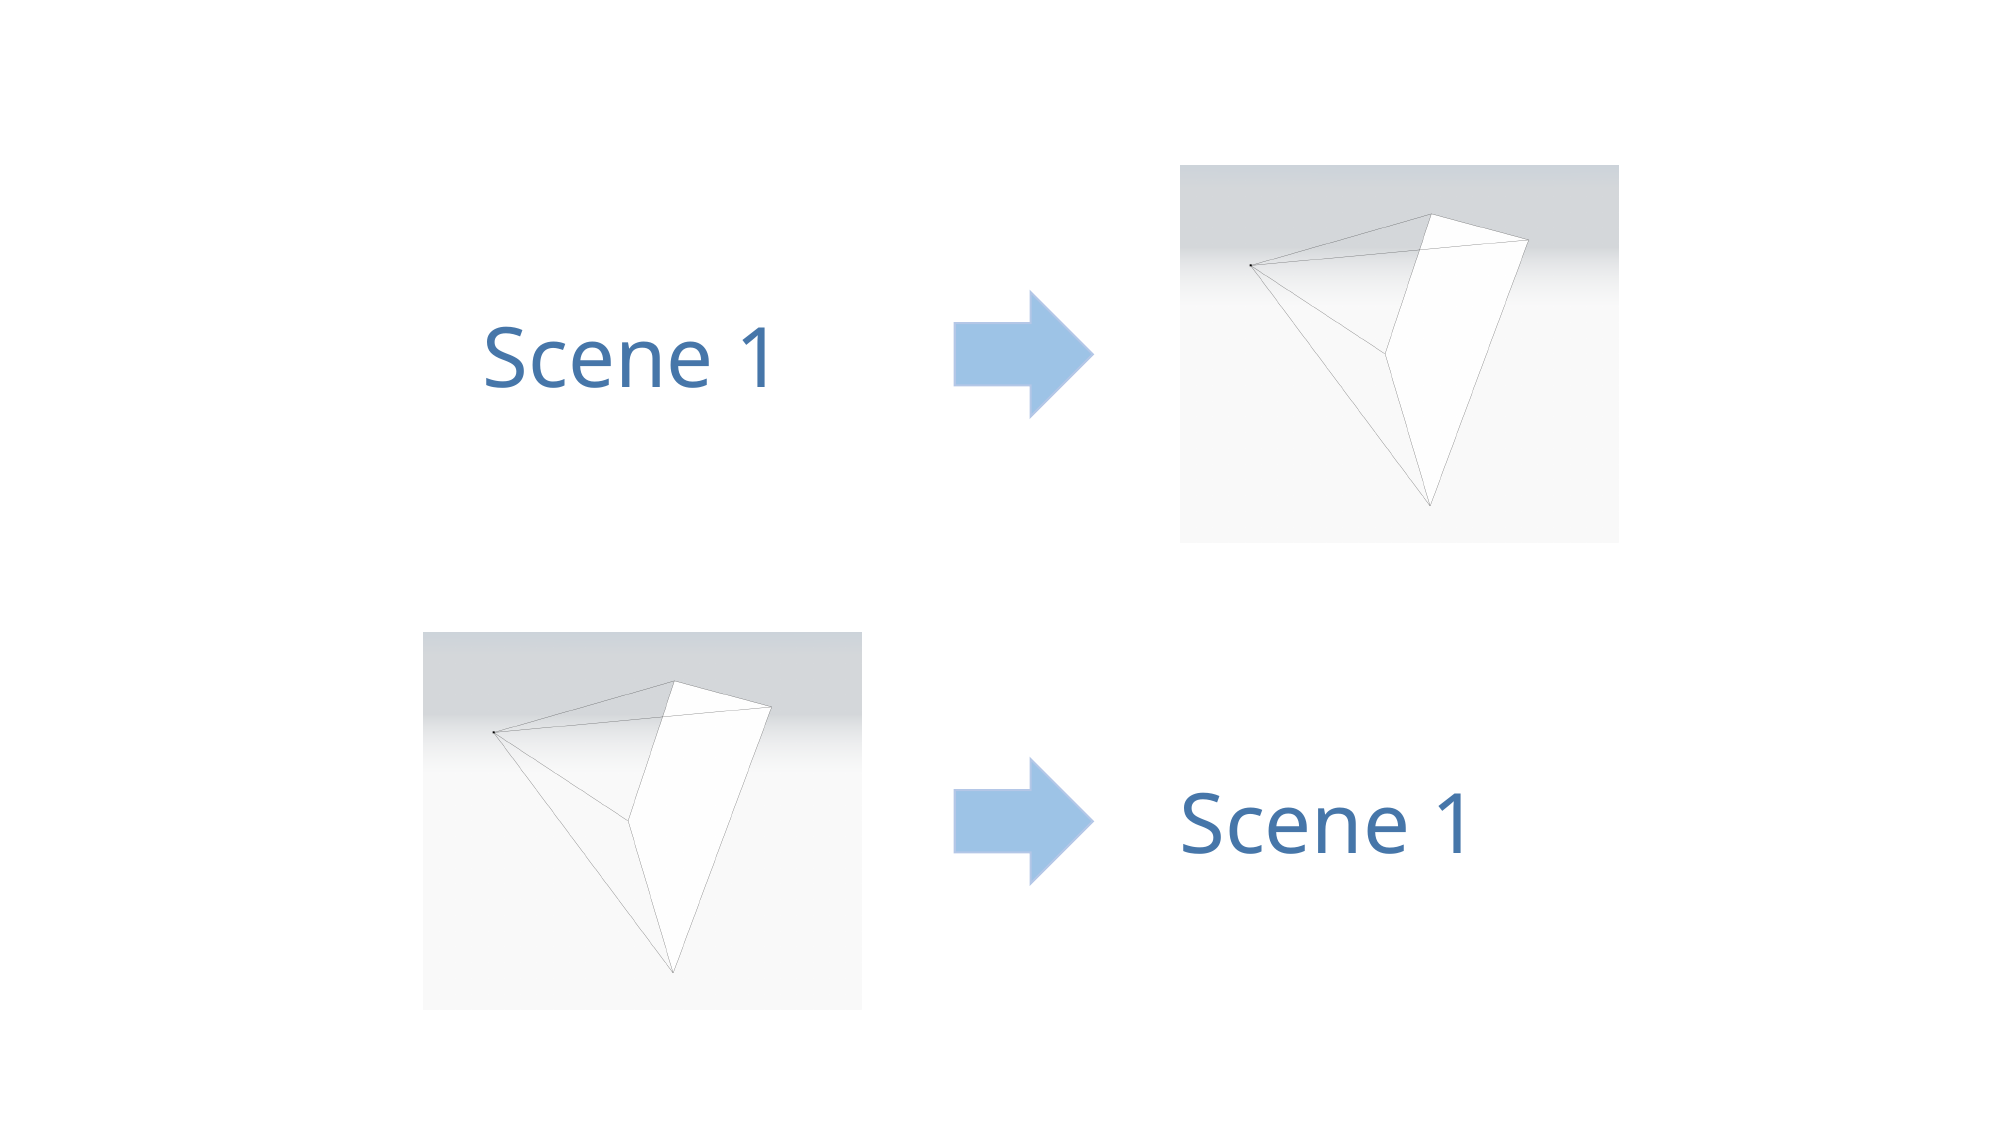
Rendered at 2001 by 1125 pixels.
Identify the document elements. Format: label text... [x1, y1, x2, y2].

picture [423, 632, 862, 1011]
picture [1179, 165, 1619, 544]
text_box Scene 1 [1164, 763, 1517, 878]
text_box Scene 1 [468, 296, 820, 411]
text_box [953, 289, 1095, 420]
text_box [953, 756, 1095, 886]
